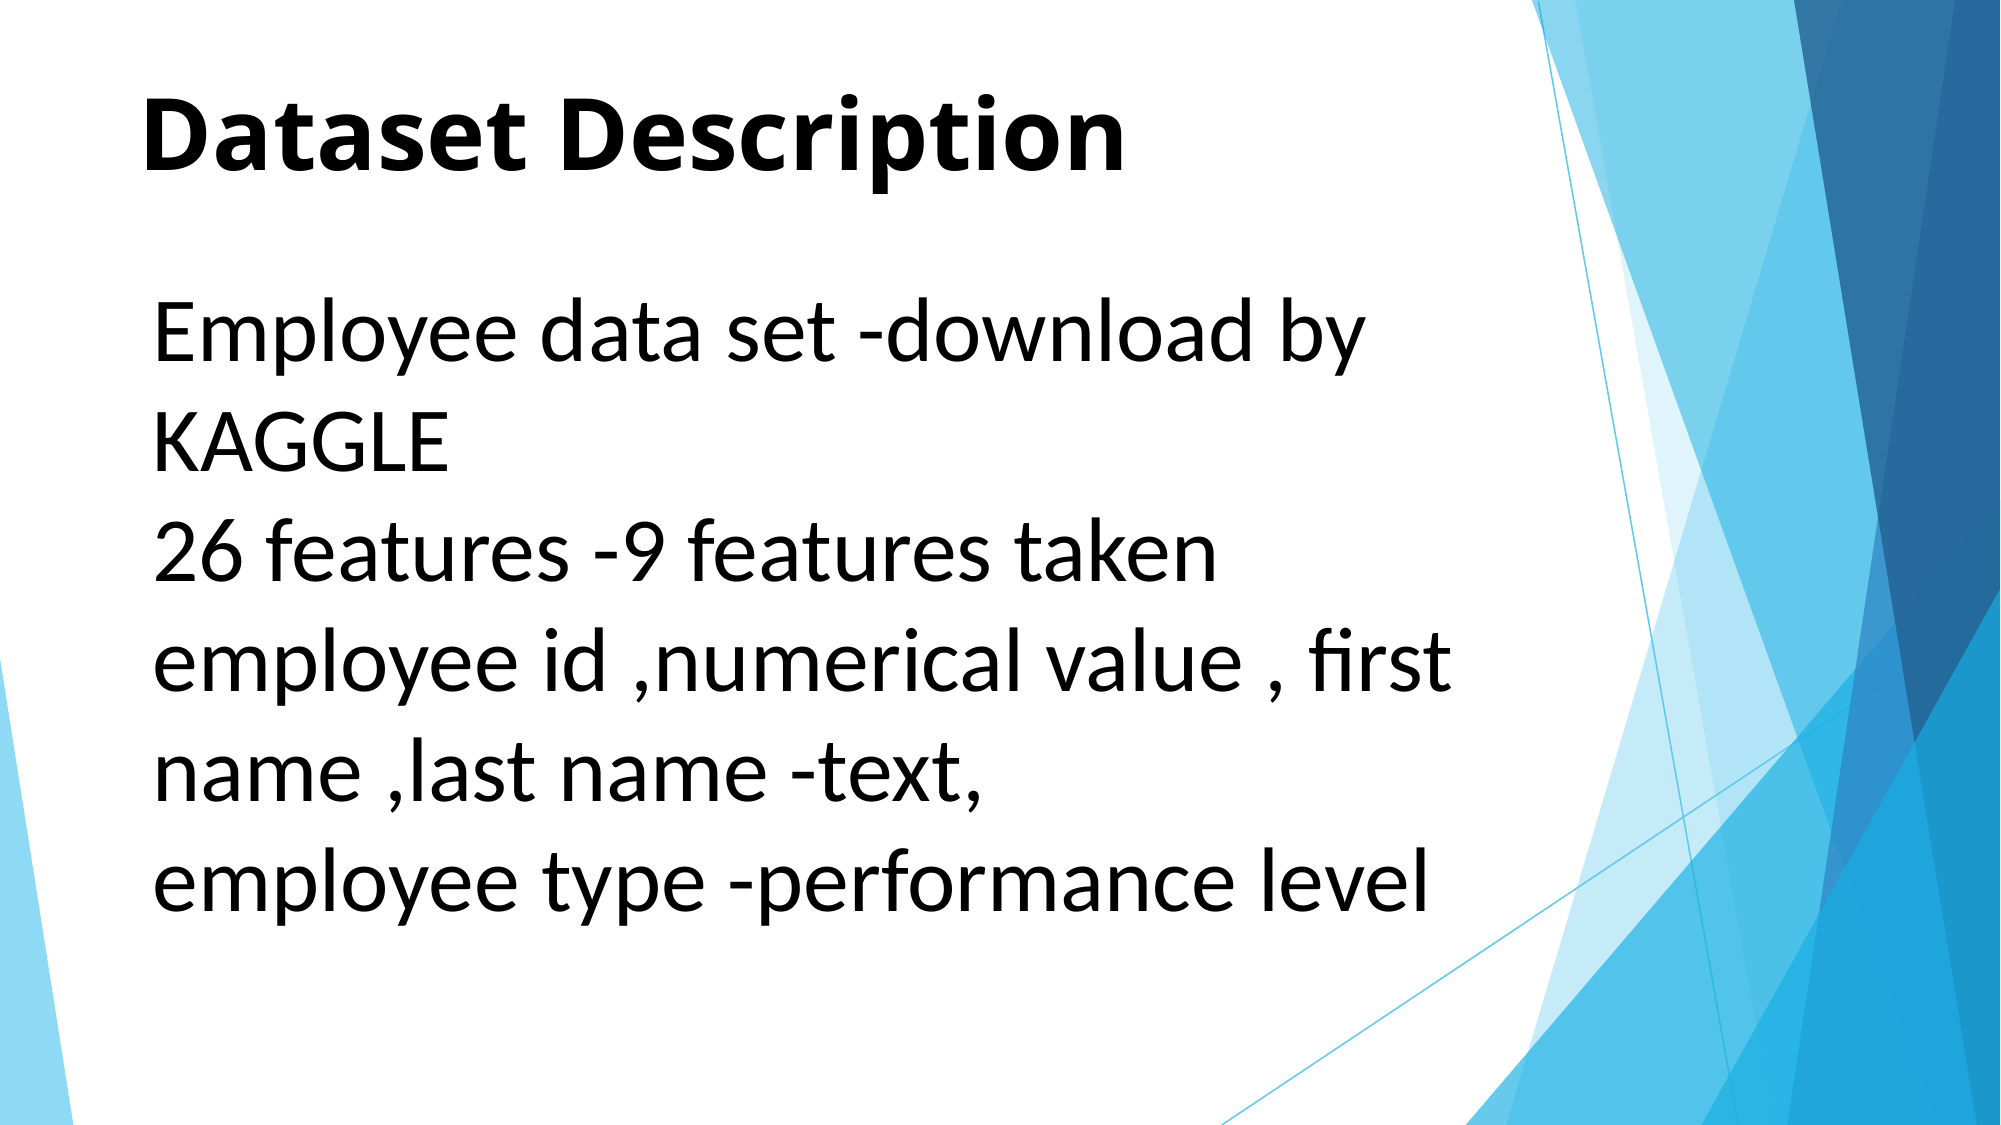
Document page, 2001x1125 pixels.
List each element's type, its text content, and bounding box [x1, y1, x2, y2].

title Dataset Description [123, 62, 1877, 189]
text_box Employee data set -download by KAGGLE 26 features -9 features taken employee id ,numerical value , first name ,last name -text, employee type -performance level [137, 262, 1500, 938]
